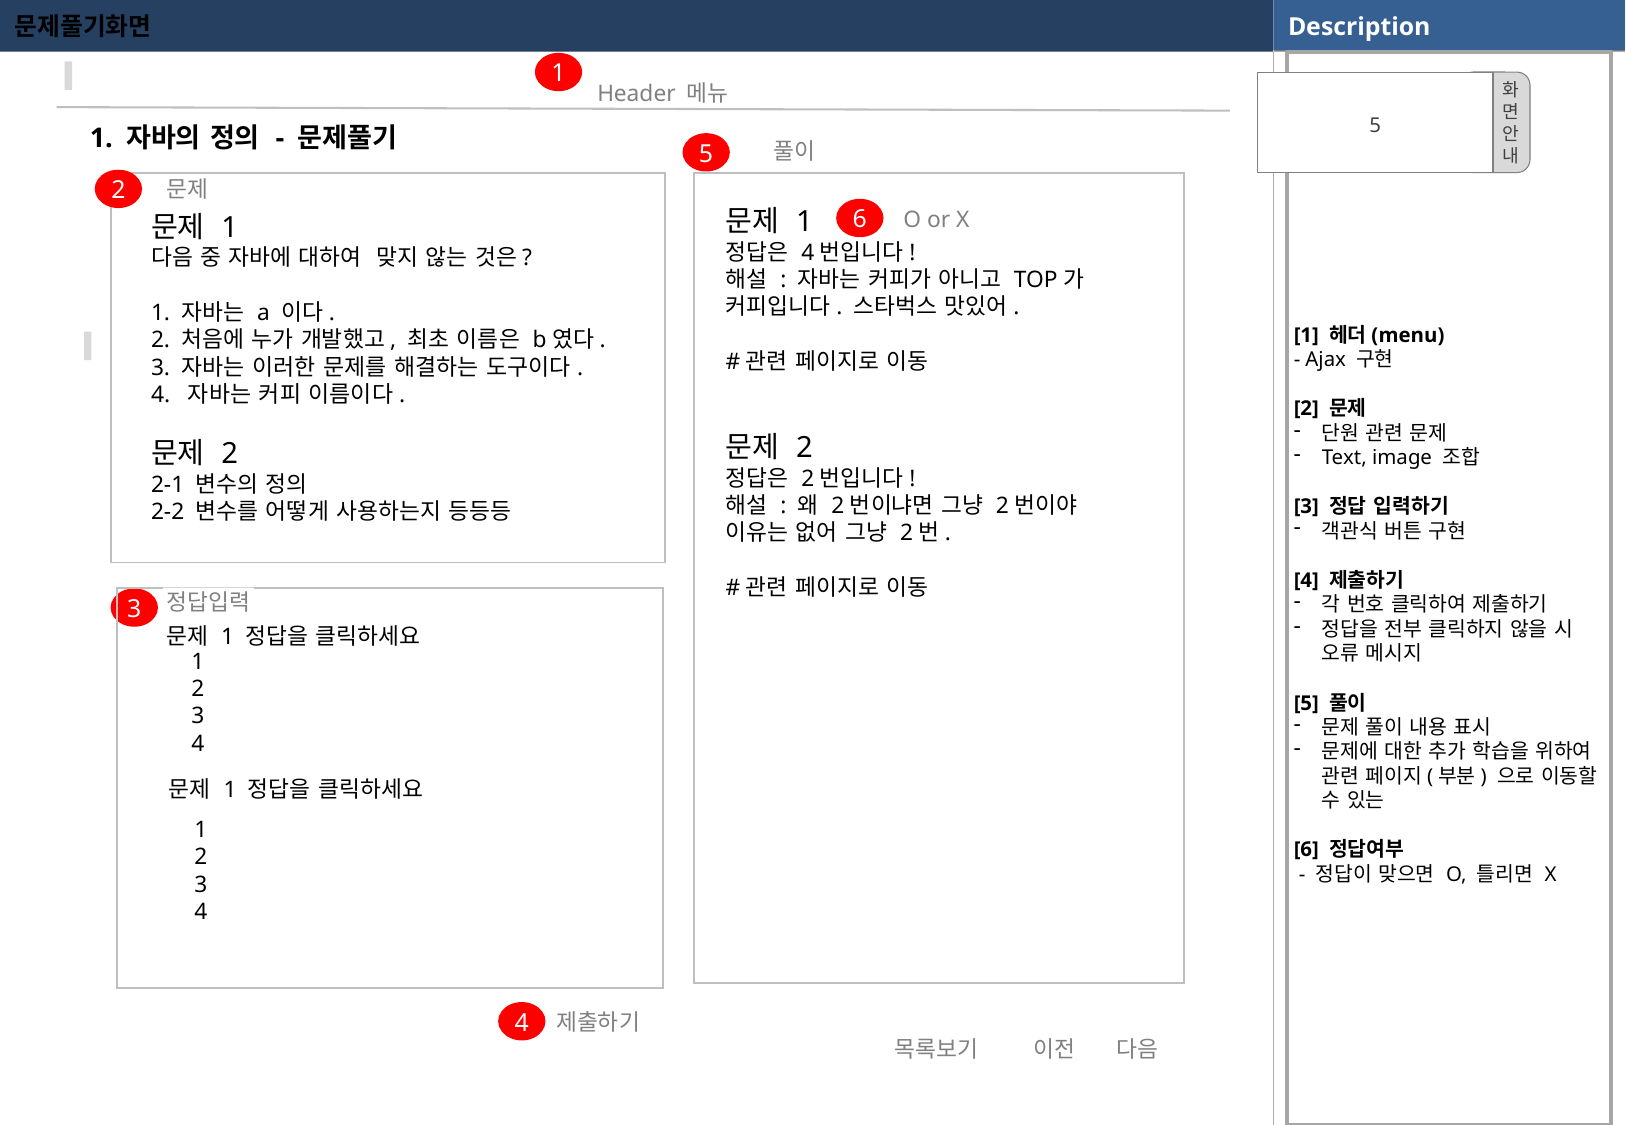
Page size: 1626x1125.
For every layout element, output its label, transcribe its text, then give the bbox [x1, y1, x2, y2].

text_box 풀이 [729, 137, 860, 165]
text_box 1. 자바의 정의 - 문제풀기 [74, 112, 490, 161]
text_box 정답입력 [162, 587, 255, 615]
text_box 6 [834, 196, 886, 240]
text_box 4 [496, 1000, 548, 1043]
text_box 문제 1 정답을 클릭하세요 [168, 775, 618, 803]
text_box O or X [880, 204, 1002, 232]
text_box 3 [108, 592, 116, 623]
text_box [84, 331, 92, 361]
text_box 5 [680, 131, 732, 172]
text_box [56, 106, 1230, 112]
text_box 문제 1 정답을 클릭하세요 [166, 621, 616, 649]
text_box 문제풀기화면 [0, 0, 1238, 52]
text_box Header 메뉴 [68, 57, 1258, 100]
text_box [64, 61, 68, 90]
text_box 문제 [142, 175, 234, 203]
text_box 제출하기 [542, 1007, 663, 1035]
text_box 화 면 안 내 [1465, 69, 1533, 175]
table_header [118, 589, 662, 987]
text_box 목록보기 [871, 1034, 989, 1063]
text_box [1] 헤더(menu) - Ajax 구현 [2] 문제 단원 관련 문제 Text, image 조합 [3] 정답 입력하기 객관식 버튼 구현 [4] 제출하기 각 번호 클릭하여 제출하기 정답을 전부 클릭하지 않을 시 오류 메시지 [5] 풀이 문제 풀이 내용 표시 문제에 대한 추가 학습을 위하여 관련 페이지(부분) 으로 이동할 수 있는 [6] 정답여부 - 정답이 맞으면 O, 틀리면 X [1285, 50, 1613, 1125]
text_box 1 2 3 4 [191, 646, 234, 755]
text_box 이전 [989, 1034, 1072, 1063]
text_box 2 [92, 167, 145, 211]
text_box 문제 1 다음 중 자바에 대하여 맞지 않는 것은? 1. 자바는 a 이다. 2. 처음에 누가 개발했고, 최초 이름은 b였다. 3. 자바는 이러한 문제를 해결하는 도구이다. 4. 자바는 커피 이름이다. 문제 2 2-1 변수의 정의 2-2 변수를 어떻게 사용하는지 등등등 [150, 208, 600, 550]
text_box 다음 [1072, 1034, 1203, 1063]
text_box 1 [532, 50, 585, 94]
text_box 1 2 3 4 [194, 814, 237, 924]
table_header [695, 174, 1183, 982]
text_box 문제 1 정답은 4번입니다! 해설 : 자바는 커피가 아니고 TOP가 커피입니다. 스타벅스 맛있어. #관련 페이지로 이동 문제 2 정답은 2번입니다! 해설 : 왜 2번이냐면 그냥 2번이야 이유는 없어 그냥 2번. #관련 페이지로 이동 [725, 202, 1120, 598]
text_box 5 [1257, 72, 1493, 173]
table_header [112, 174, 664, 562]
